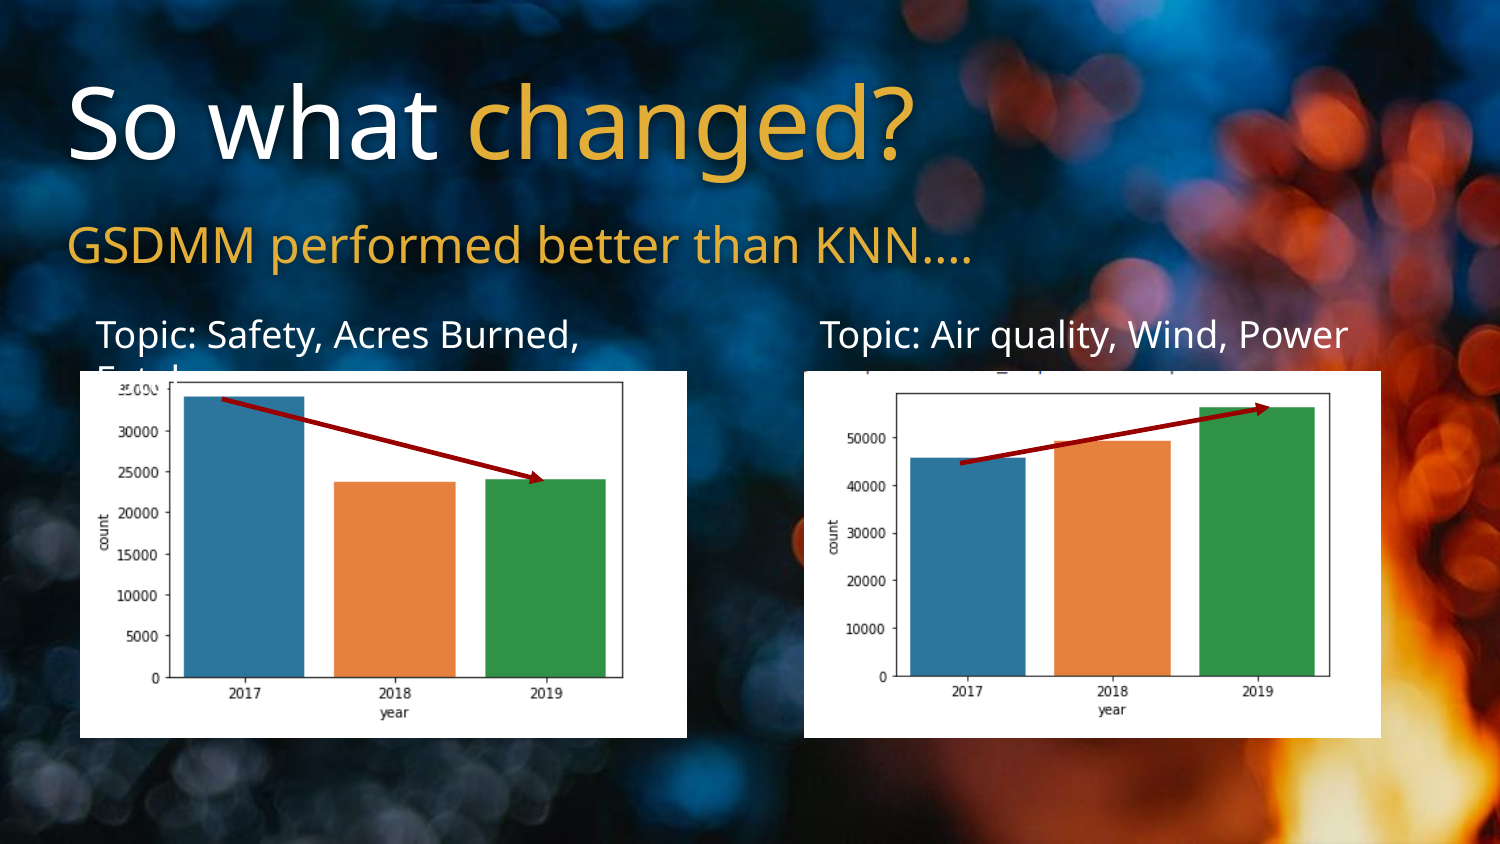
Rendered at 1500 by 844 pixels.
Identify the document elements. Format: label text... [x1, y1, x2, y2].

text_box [959, 406, 1271, 464]
text_box Topic: Safety, Acres Burned, Fatal [80, 296, 676, 361]
picture [0, 0, 1500, 844]
title So what changed? [51, 56, 1169, 184]
text_box Topic: Air quality, Wind, Power [804, 296, 1366, 361]
list GSDMM performed better than KNN…. [51, 189, 1278, 286]
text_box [221, 398, 545, 482]
